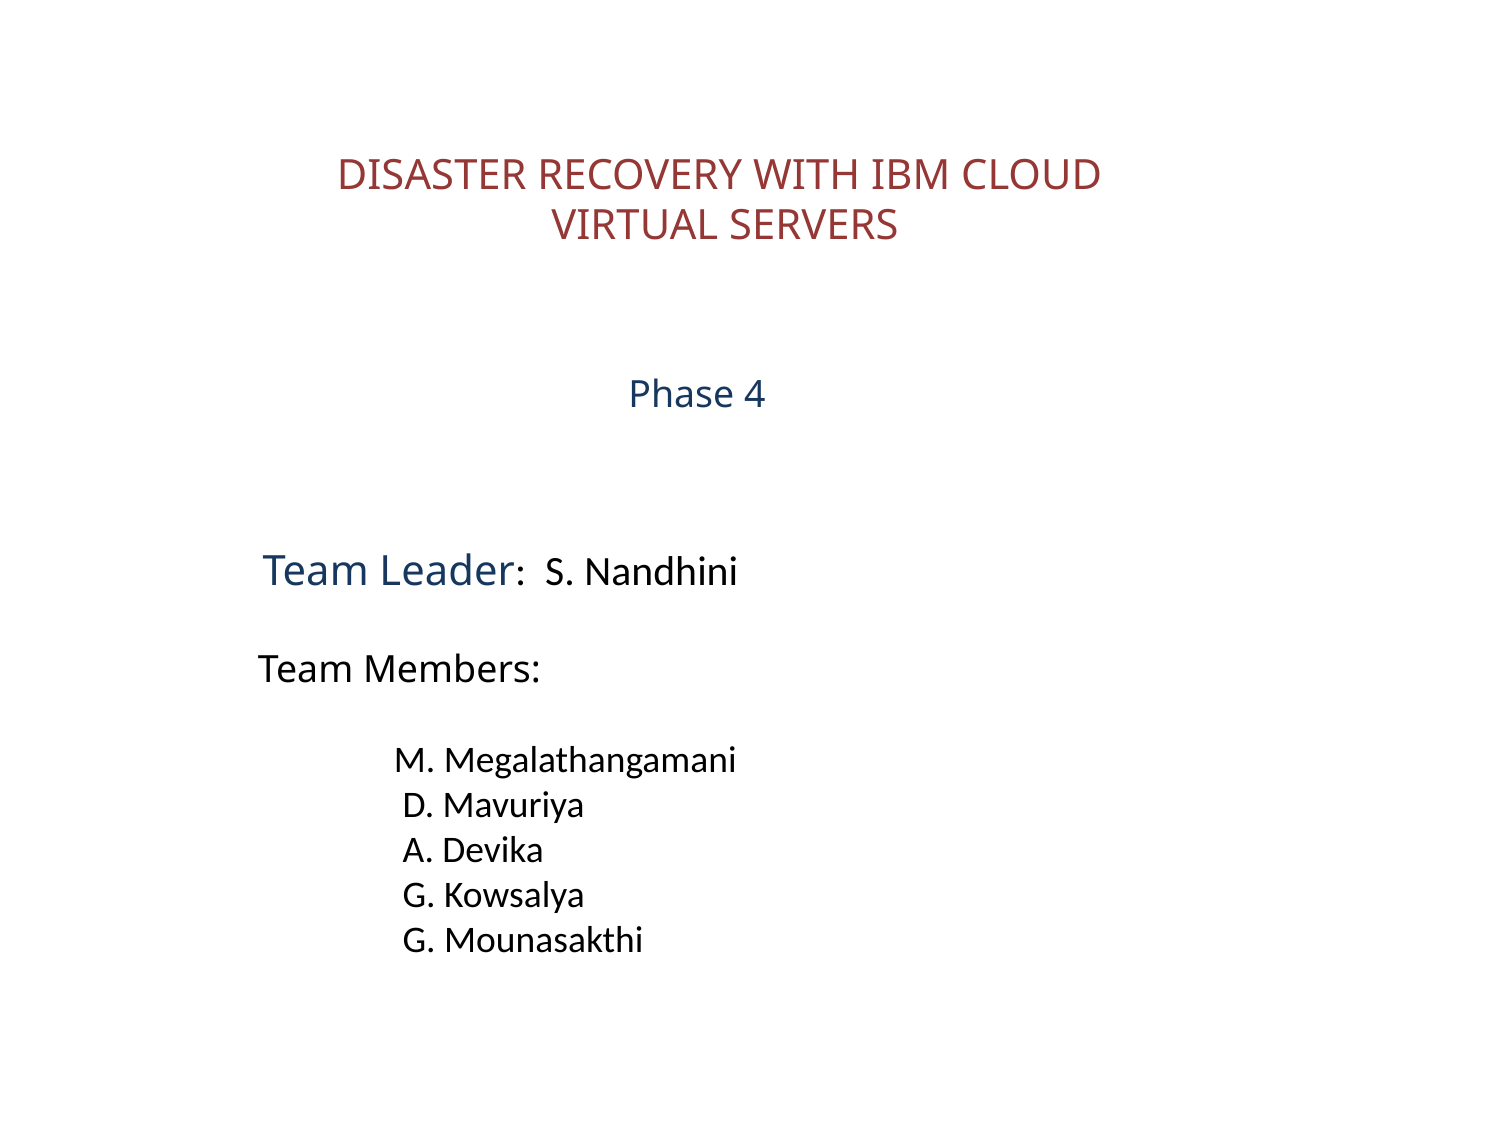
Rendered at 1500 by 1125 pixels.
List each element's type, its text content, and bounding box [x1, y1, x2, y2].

text_box Team Members: M. Megalathangamani D. Mavuriya A. Devika G. Kowsalya G. Mounasakthi [243, 637, 752, 968]
text_box Phase 4 [613, 362, 781, 423]
title DISASTER RECOVERY WITH IBM CLOUD VIRTUAL SERVERS [87, 77, 1363, 319]
text_box Team Leader: S. Nandhini [247, 535, 754, 601]
